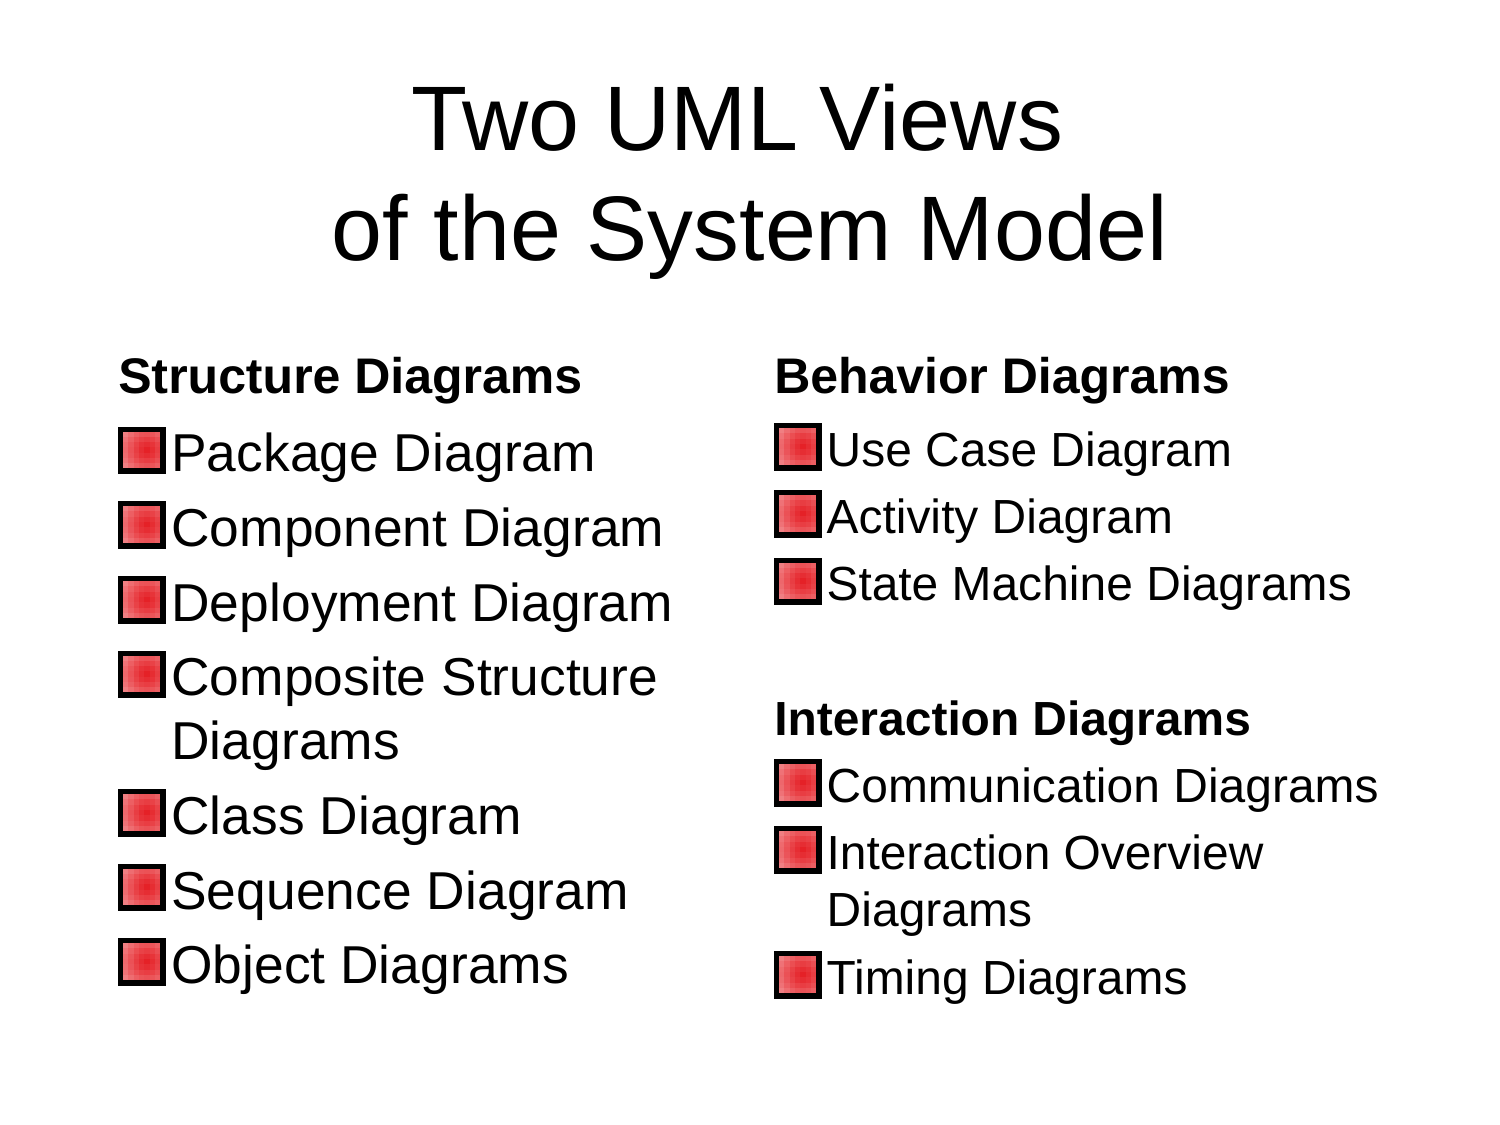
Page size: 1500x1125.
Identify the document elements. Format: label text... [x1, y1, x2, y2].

list Use Case Diagram Activity Diagram State Machine Diagrams Interaction Diagrams Communication Diagrams Interaction Overview Diagrams Timing Diagrams [759, 410, 1475, 1016]
picture [118, 651, 166, 698]
title Two UML Views of the System Model [103, 59, 1398, 278]
picture [774, 826, 822, 874]
picture [774, 423, 822, 471]
picture [774, 558, 822, 605]
picture [118, 789, 166, 837]
picture [774, 951, 822, 999]
picture [774, 490, 822, 538]
picture [118, 938, 166, 986]
picture [118, 501, 166, 549]
picture [118, 427, 166, 474]
list Behavior Diagrams [759, 275, 1398, 410]
picture [774, 759, 822, 807]
list Structure Diagrams [103, 275, 738, 410]
picture [118, 576, 166, 624]
picture [118, 864, 166, 911]
list Package Diagram Component Diagram Deployment Diagram Composite Structure Diagrams Class Diagram Sequence Diagram Object Diagrams [103, 410, 738, 1016]
